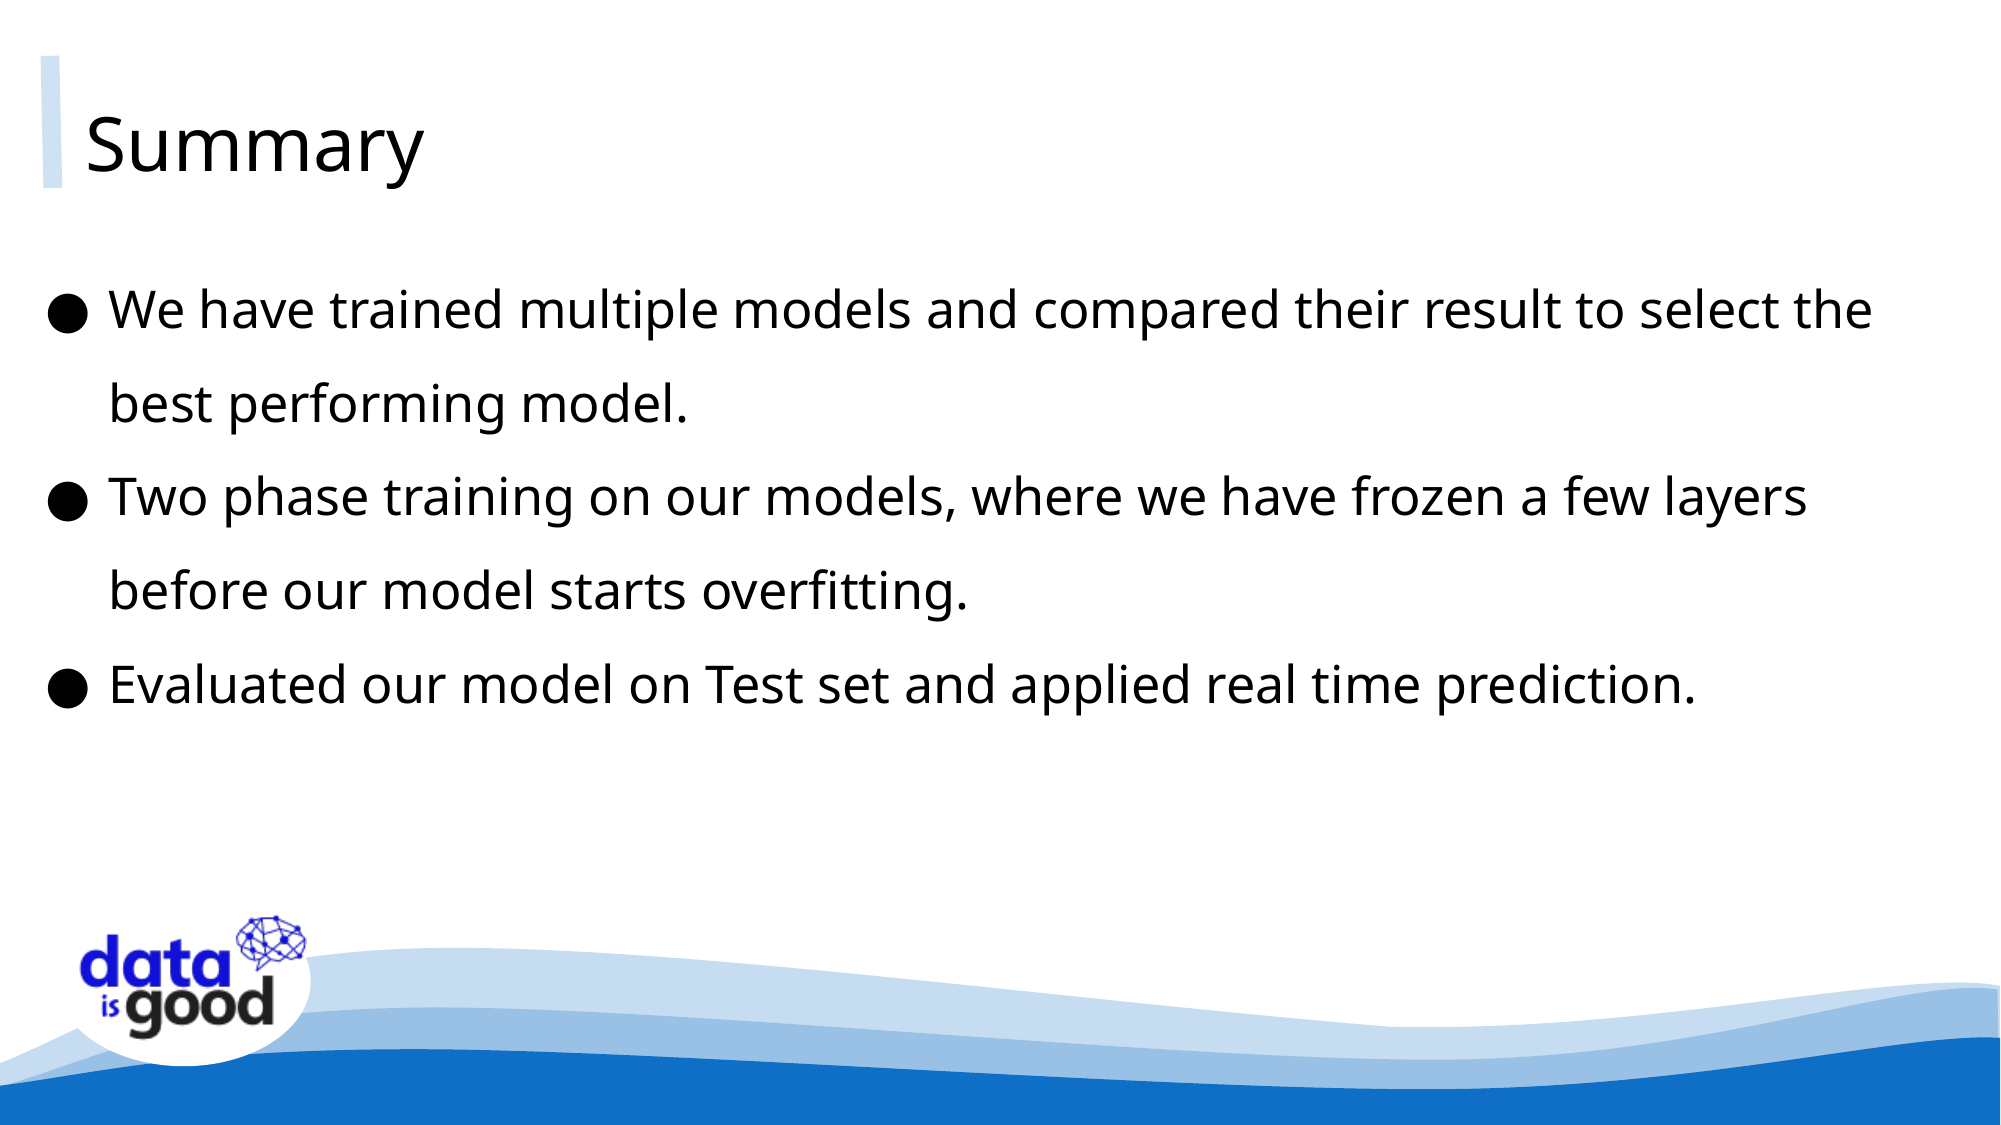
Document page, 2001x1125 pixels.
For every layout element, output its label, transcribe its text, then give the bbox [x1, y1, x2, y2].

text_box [49, 55, 54, 189]
list We have trained multiple models and compared their result to select the best performing model. Two phase training on our models, where we have frozen a few layers before our model starts overfitting. Evaluated our model on Test set and applied real time prediction. [18, 229, 1963, 708]
title Summary [70, 67, 1879, 178]
picture [78, 913, 307, 1072]
